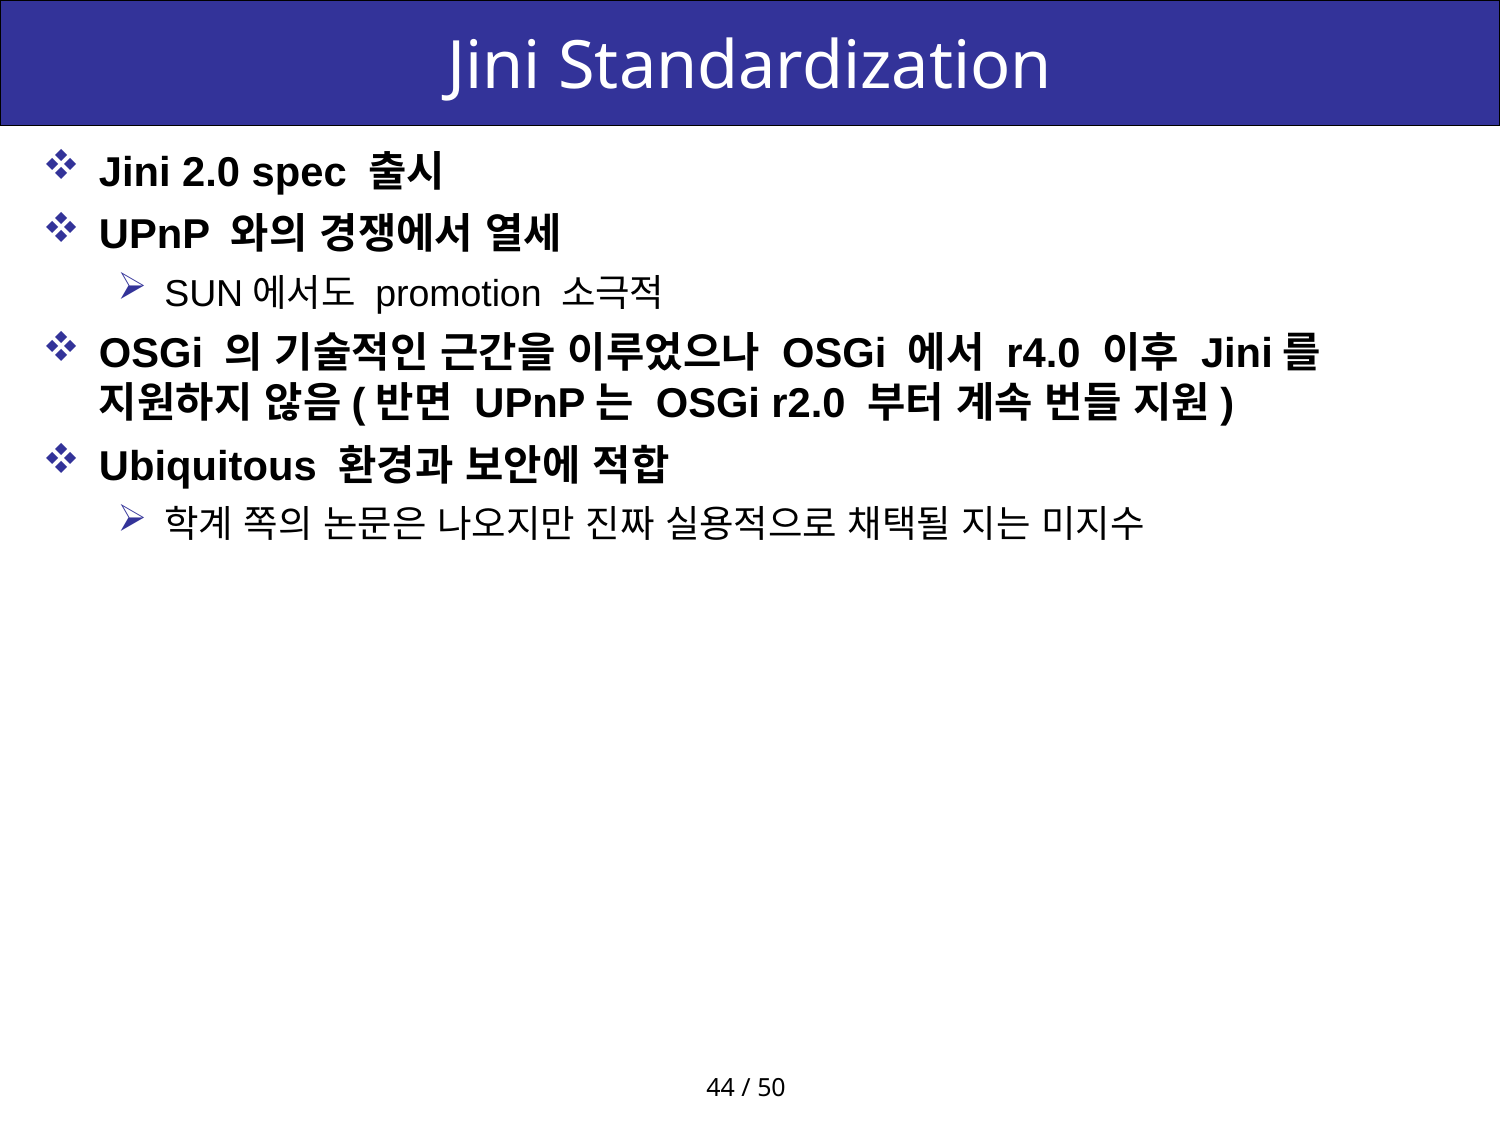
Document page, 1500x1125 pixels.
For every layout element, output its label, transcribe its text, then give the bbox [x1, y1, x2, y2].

list Jini 2.0 spec 출시 UPnP 와의 경쟁에서 열세 SUN에서도 promotion 소극적 OSGi 의 기술적인 근간을 이루었으나 OSGi 에서 r4.0 이후 Jini를 지원하지 않음(반면 UPnP는 OSGi r2.0 부터 계속 번들 지원) Ubiquitous 환경과 보안에 적합 학계 쪽의 논문은 나오지만 진짜 실용적으로 채택될 지는 미지수 [27, 137, 1469, 1000]
slide_number 44 / 50 [571, 1064, 922, 1118]
title Jini Standardization [29, 9, 1471, 114]
